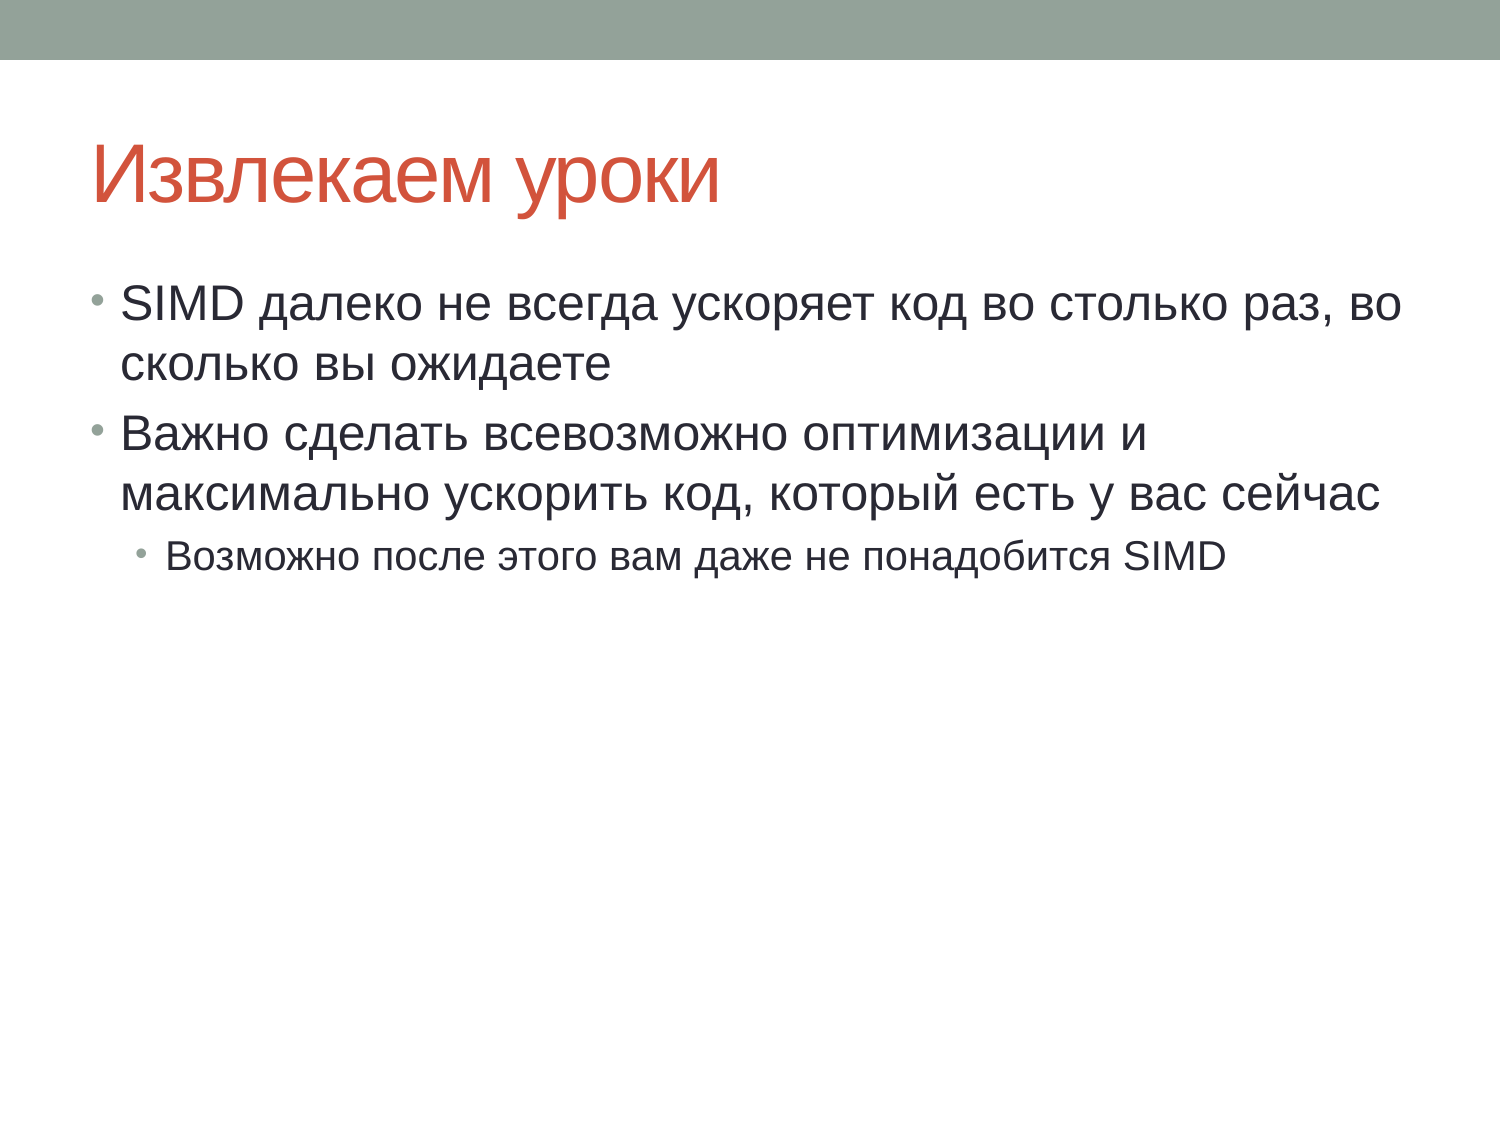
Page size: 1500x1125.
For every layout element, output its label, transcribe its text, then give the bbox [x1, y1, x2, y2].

title Извлекаем уроки [75, 87, 1425, 250]
list SIMD далеко не всегда ускоряет код во столько раз, во сколько вы ожидаете Важно сделать всевозможно оптимизации и максимально ускорить код, который есть у вас сейчас Возможно после этого вам даже не понадобится SIMD [75, 262, 1425, 1063]
